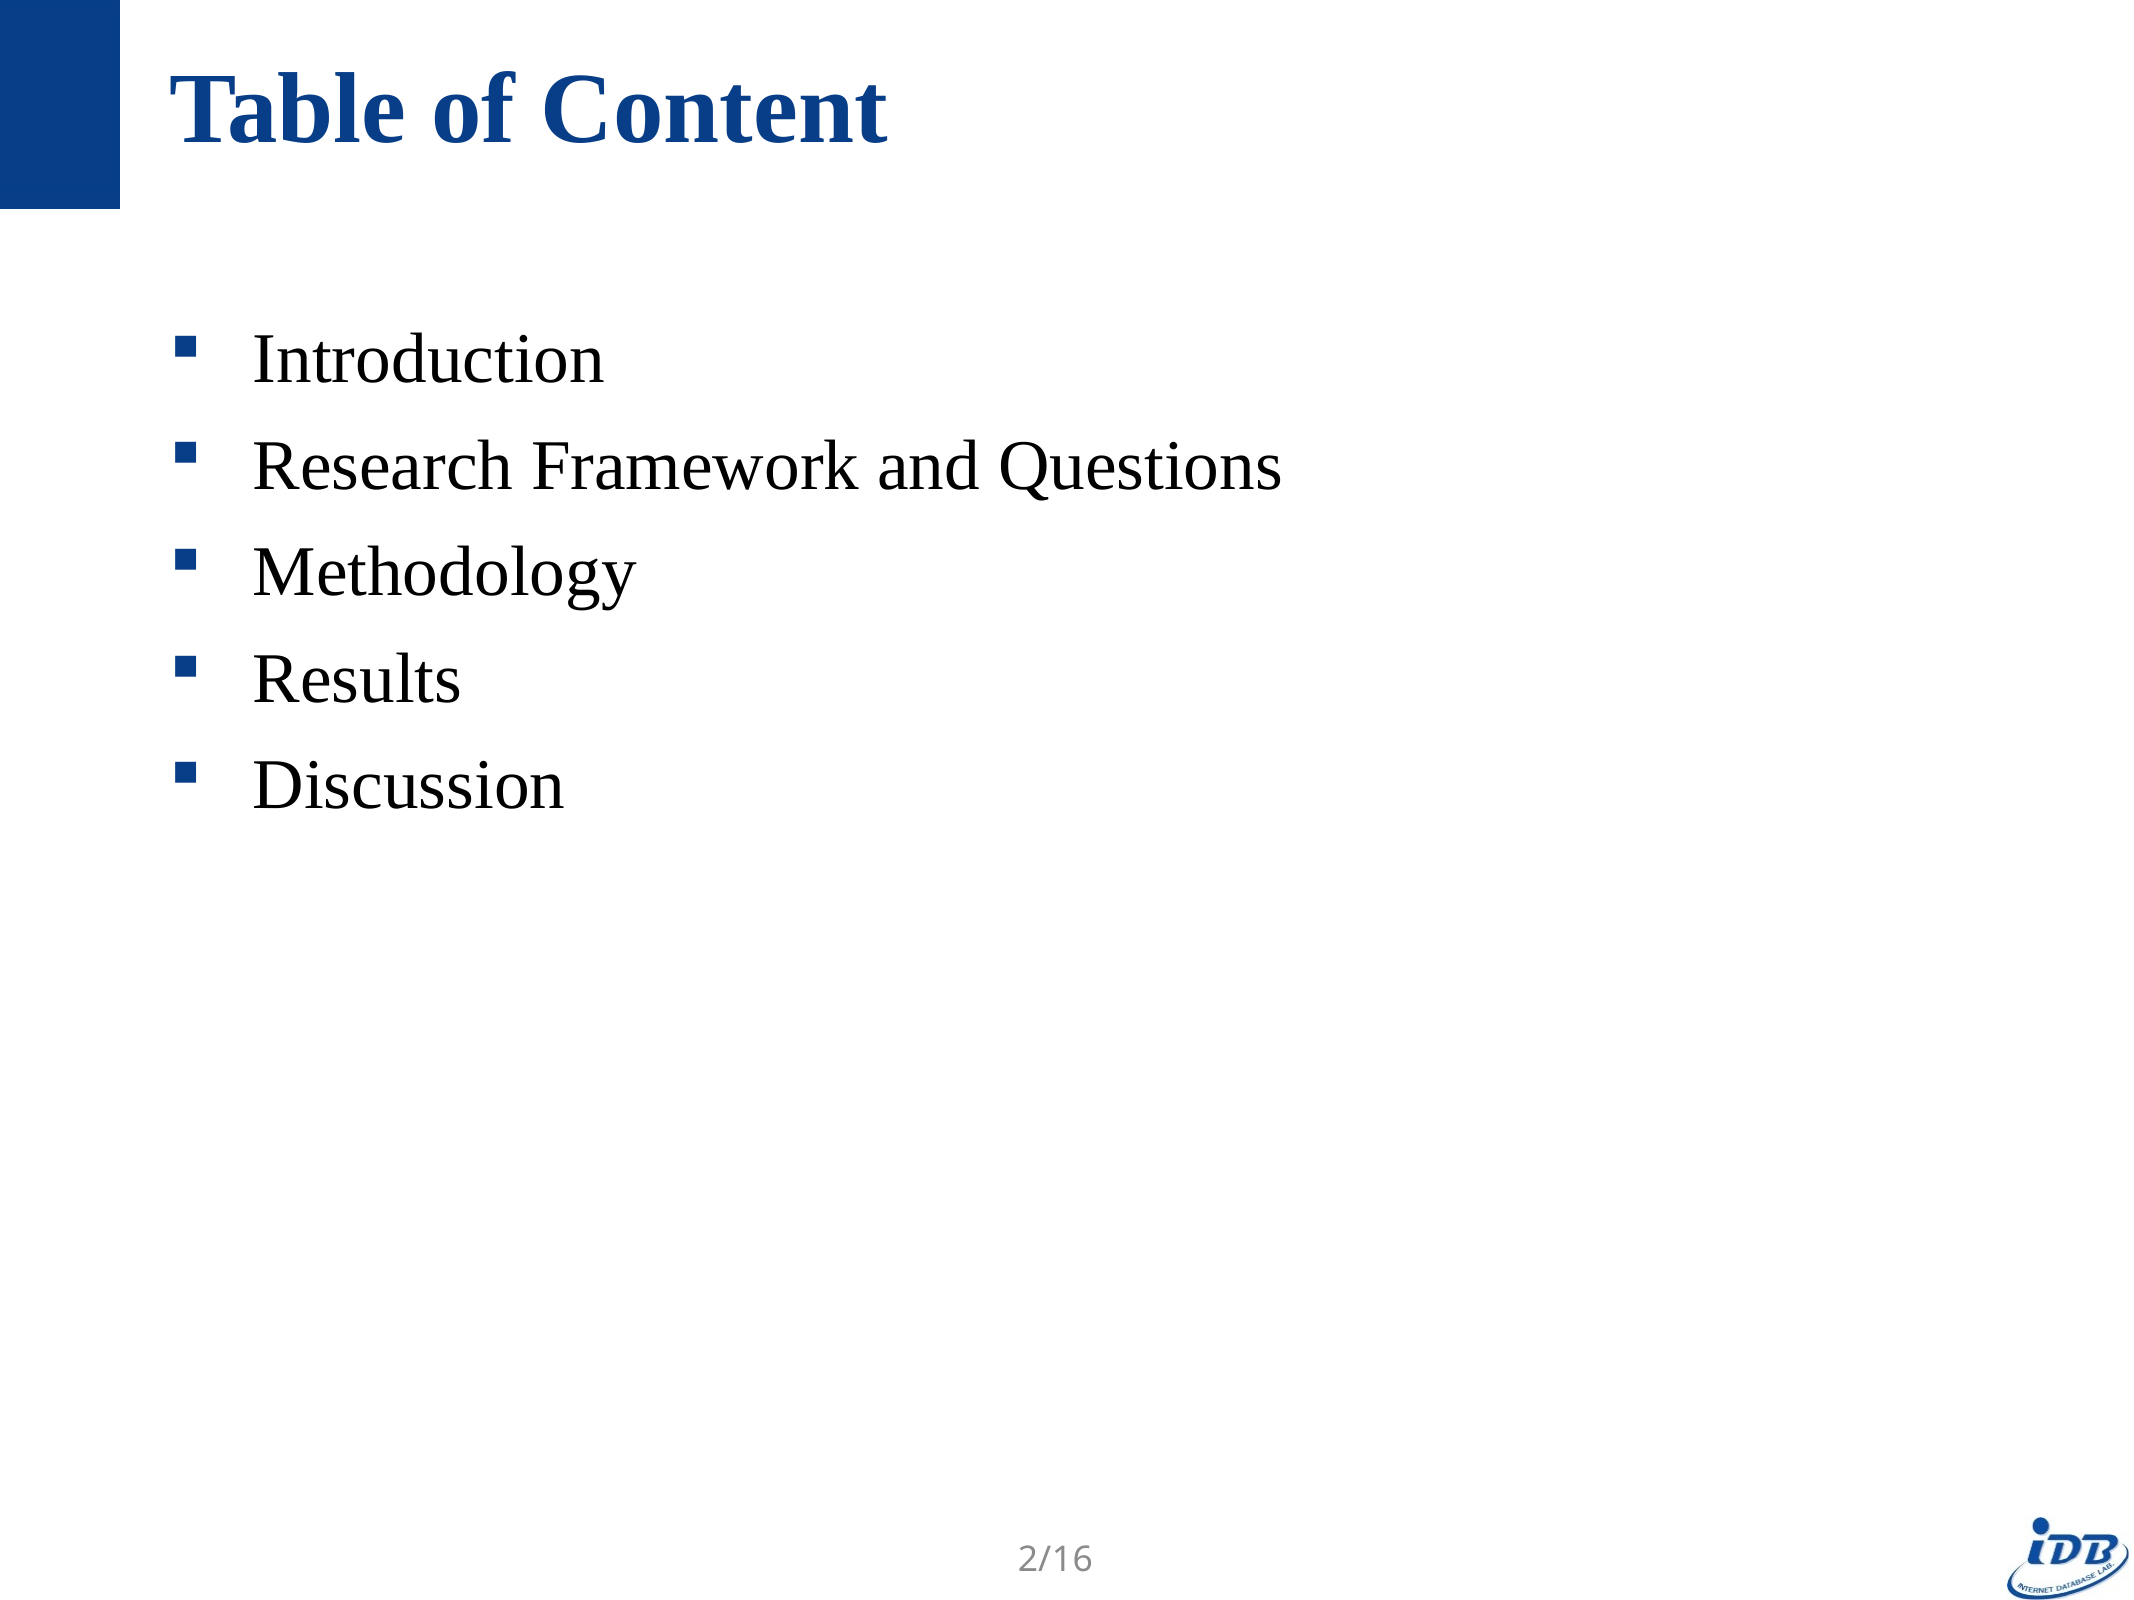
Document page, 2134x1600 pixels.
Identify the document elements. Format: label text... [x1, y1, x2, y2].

picture [2007, 1517, 2129, 1600]
slide_number 2/16 [815, 1531, 1296, 1589]
list Introduction Research Framework and Questions Methodology Results Discussion [154, 313, 2092, 1534]
title Table of Content [154, 22, 1962, 199]
picture [0, 0, 120, 209]
